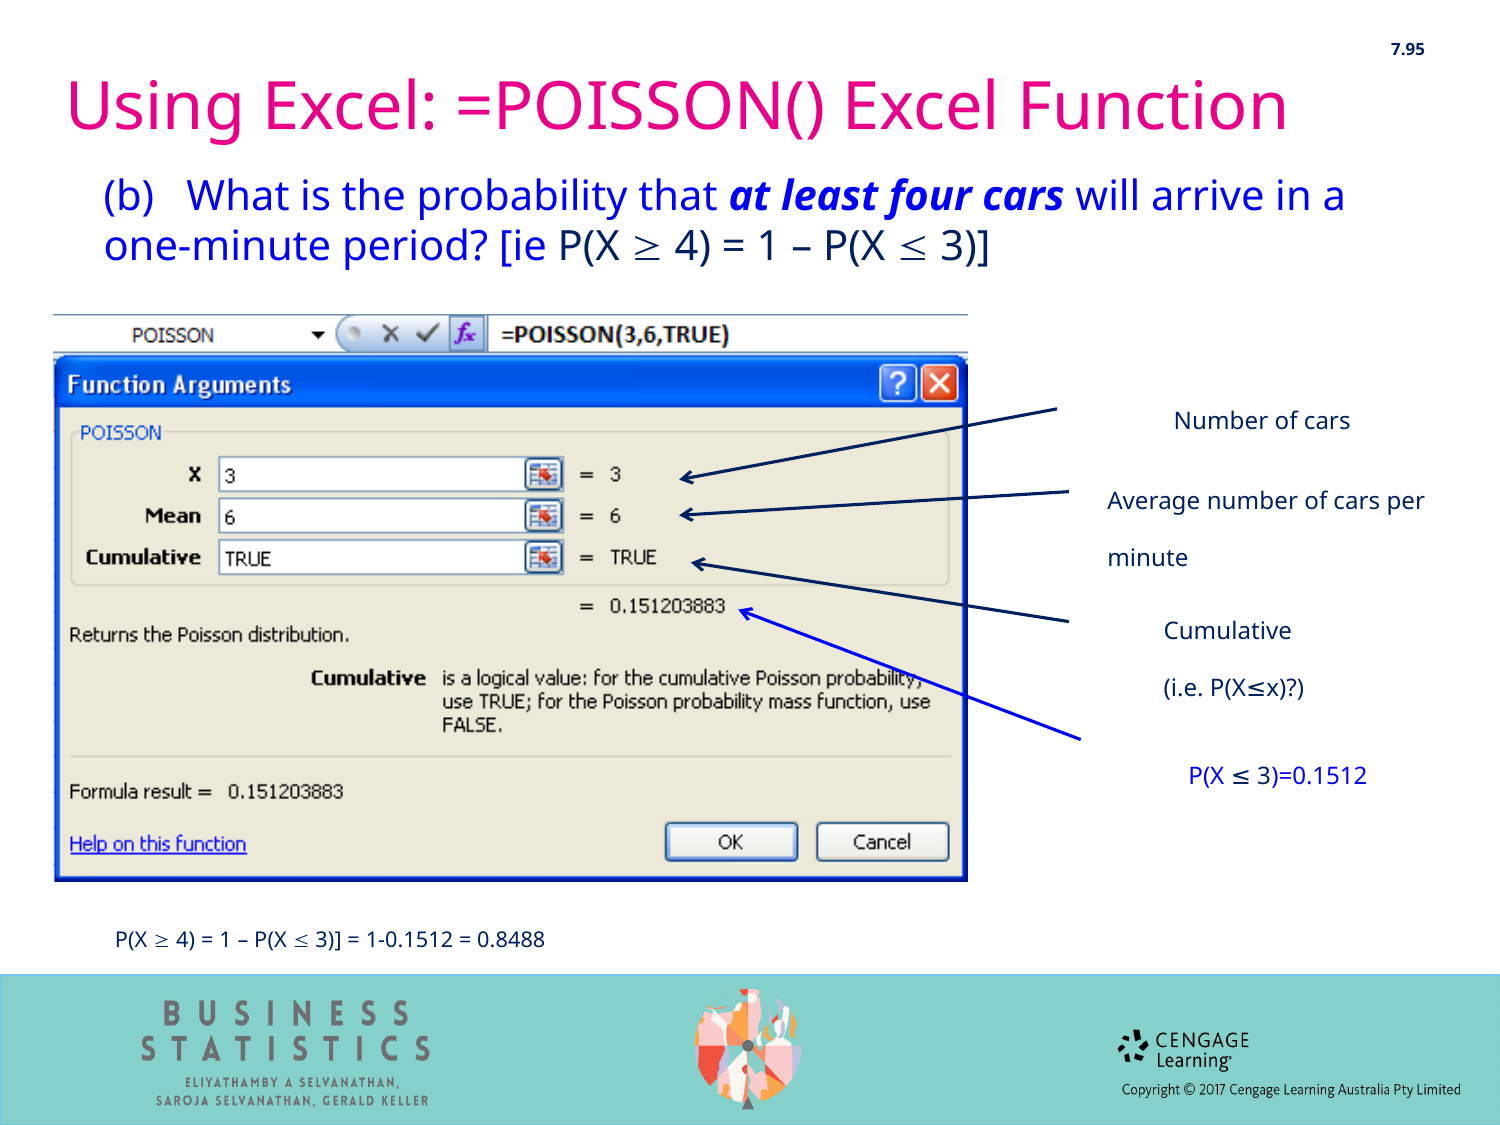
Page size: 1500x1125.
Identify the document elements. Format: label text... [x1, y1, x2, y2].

title Using Excel: =POISSON() Excel Function [50, 55, 1432, 150]
text_box P(X ≤ 3)=0.1512 [1173, 724, 1383, 797]
list (b) What is the probability that at least four cars will arrive in a one-minute period? [ie P(X  4) = 1 – P(X  3)] [88, 160, 1412, 386]
slide_number 7.95 [1376, 11, 1500, 67]
text_box Average number of cars per minute [1092, 450, 1500, 579]
text_box P(X  4) = 1 – P(X  3)] = 1-0.1512 = 0.8488 [100, 893, 1247, 976]
text_box Number of cars [1158, 370, 1366, 442]
picture [0, 0, 1500, 1125]
text_box Cumulative (i.e. P(X≤x)?) [1148, 580, 1320, 709]
